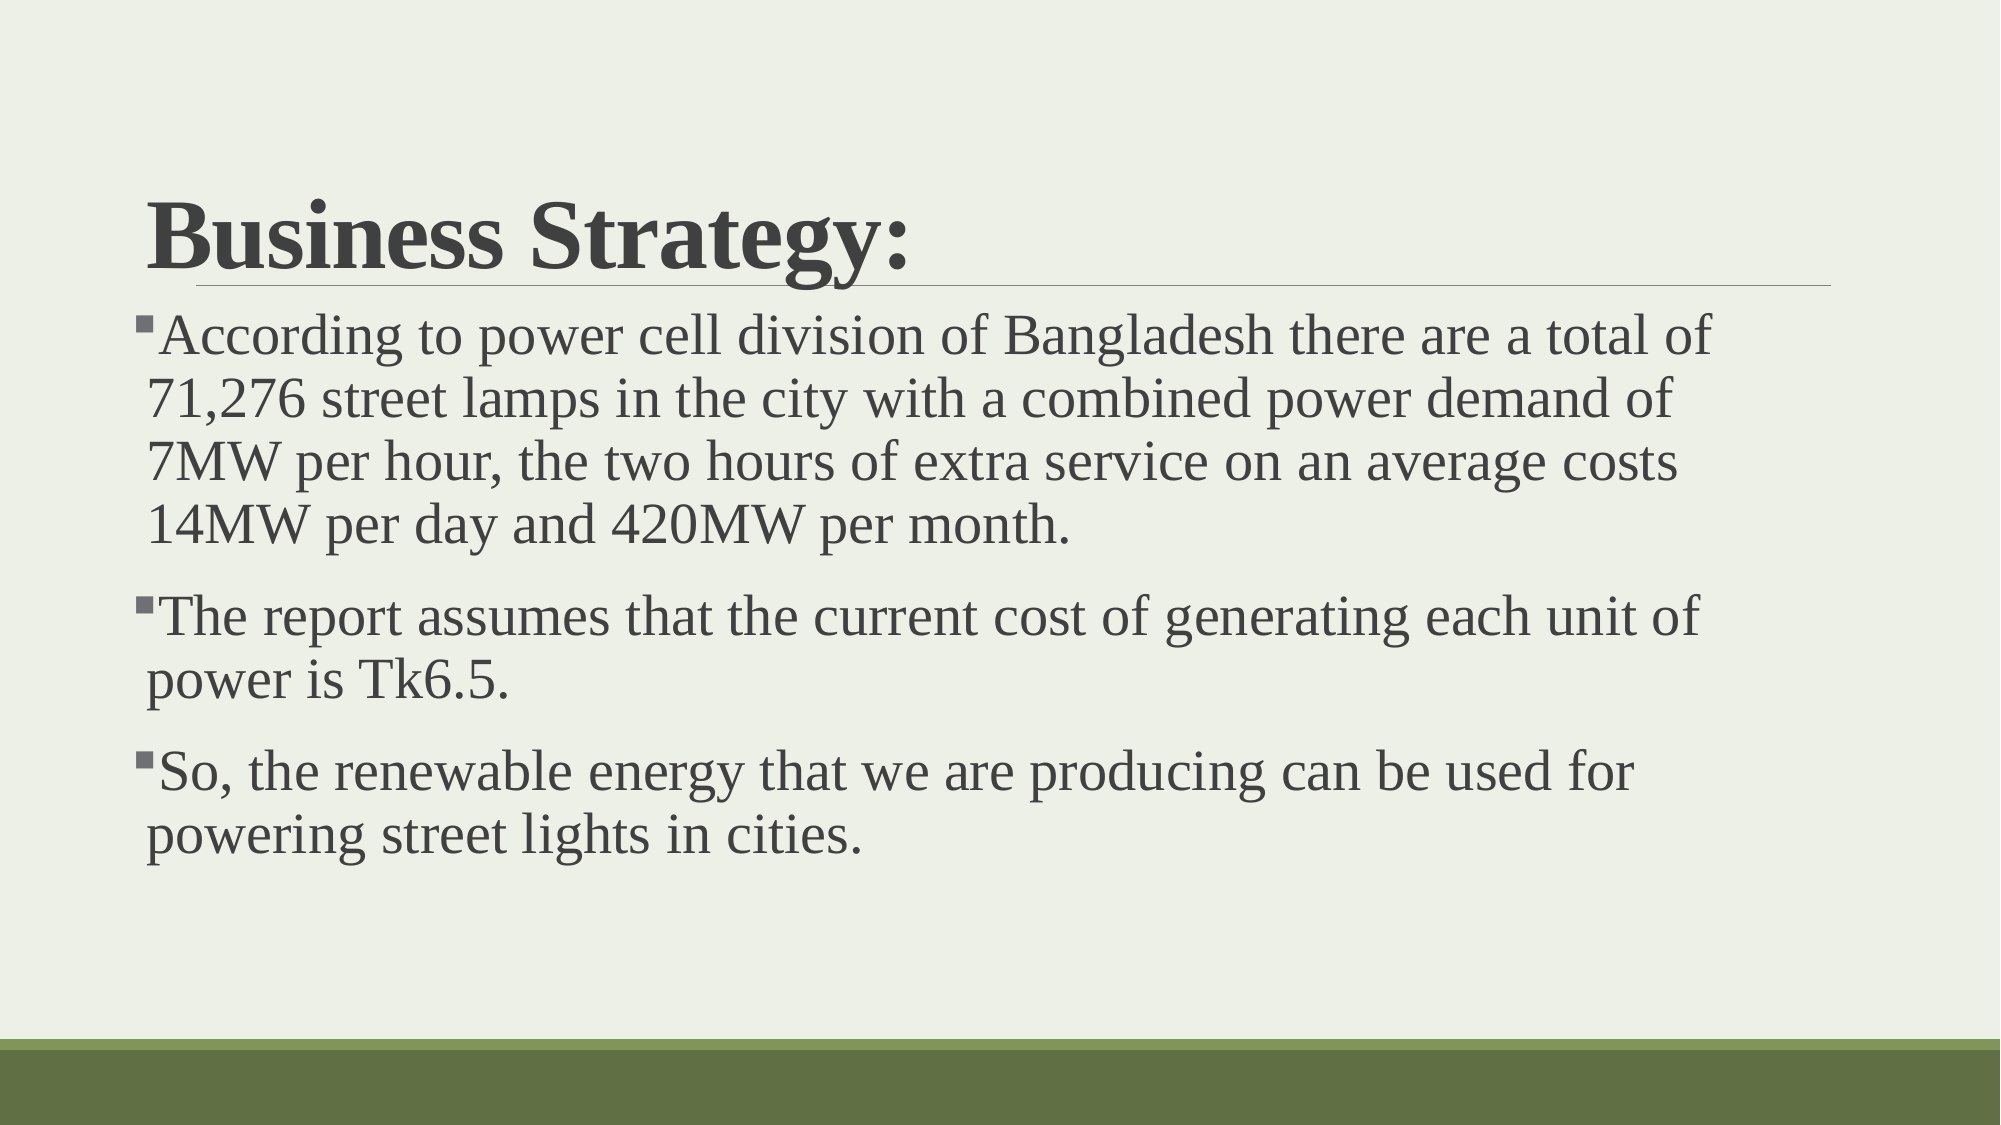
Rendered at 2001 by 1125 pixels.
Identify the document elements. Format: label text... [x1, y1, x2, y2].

title Business Strategy: [131, 68, 1733, 296]
list According to power cell division of Bangladesh there are a total of 71,276 street lamps in the city with a combined power demand of 7MW per hour, the two hours of extra service on an average costs 14MW per day and 420MW per month. The report assumes that the current cost of generating each unit of power is Tk6.5. So, the renewable energy that we are producing can be used for powering street lights in cities. [131, 296, 1752, 957]
